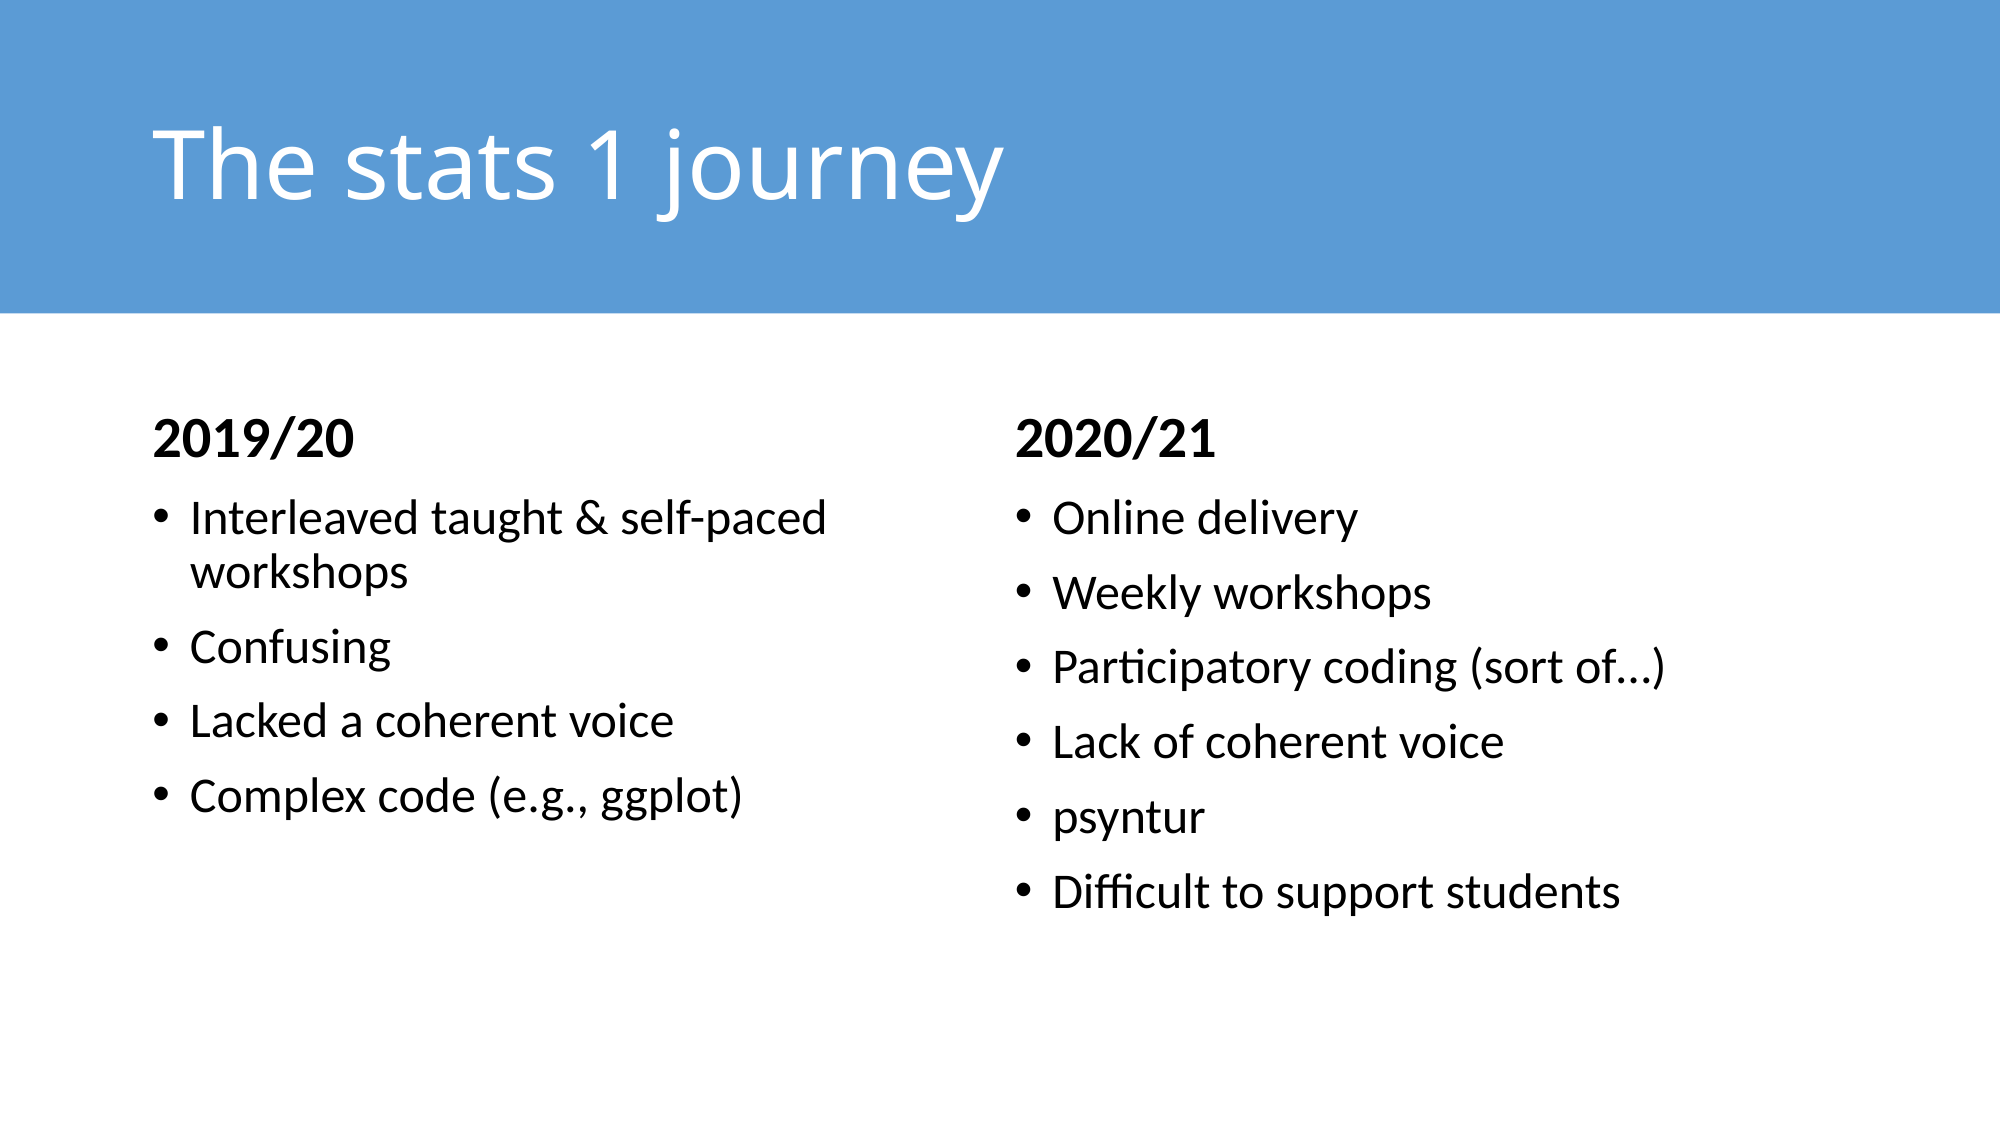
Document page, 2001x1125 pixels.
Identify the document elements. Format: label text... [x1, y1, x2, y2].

list 2019/20 Interleaved taught & self-paced workshops Confusing Lacked a coherent voice Complex code (e.g., ggplot) 2020/21 Online delivery Weekly workshops Participatory coding (sort of…) Lack of coherent voice psyntur Difficult to support students [137, 399, 1863, 1014]
title The stats 1 journey [137, 59, 1863, 278]
text_box [0, 0, 2000, 314]
